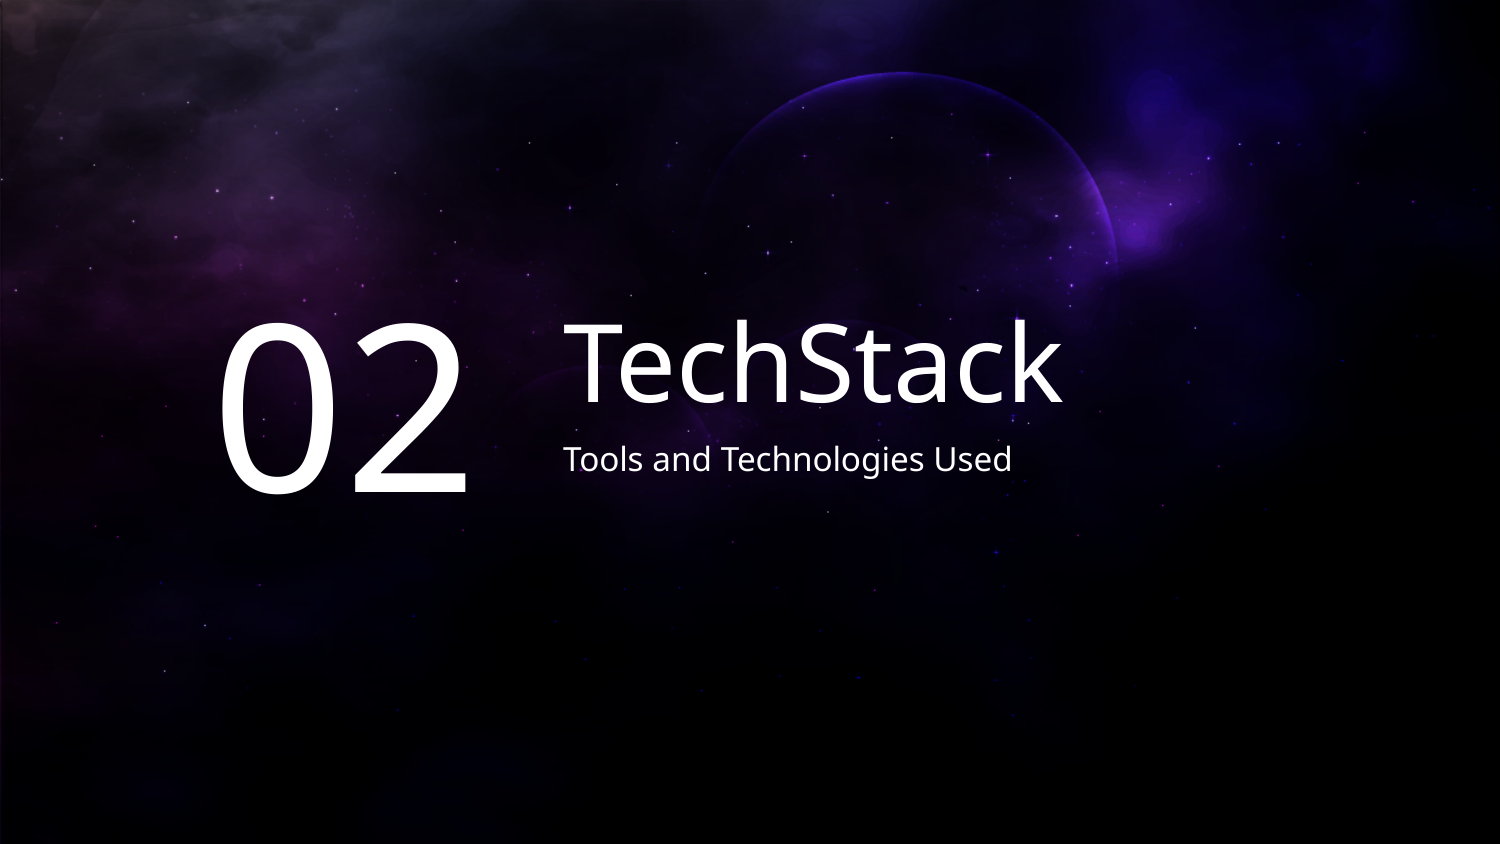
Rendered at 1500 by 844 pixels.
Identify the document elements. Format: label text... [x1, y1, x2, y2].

picture [0, 0, 1500, 844]
title TechStack [548, 290, 1327, 413]
subtitle Tools and Technologies Used [548, 413, 1441, 494]
title 02 [153, 290, 536, 509]
